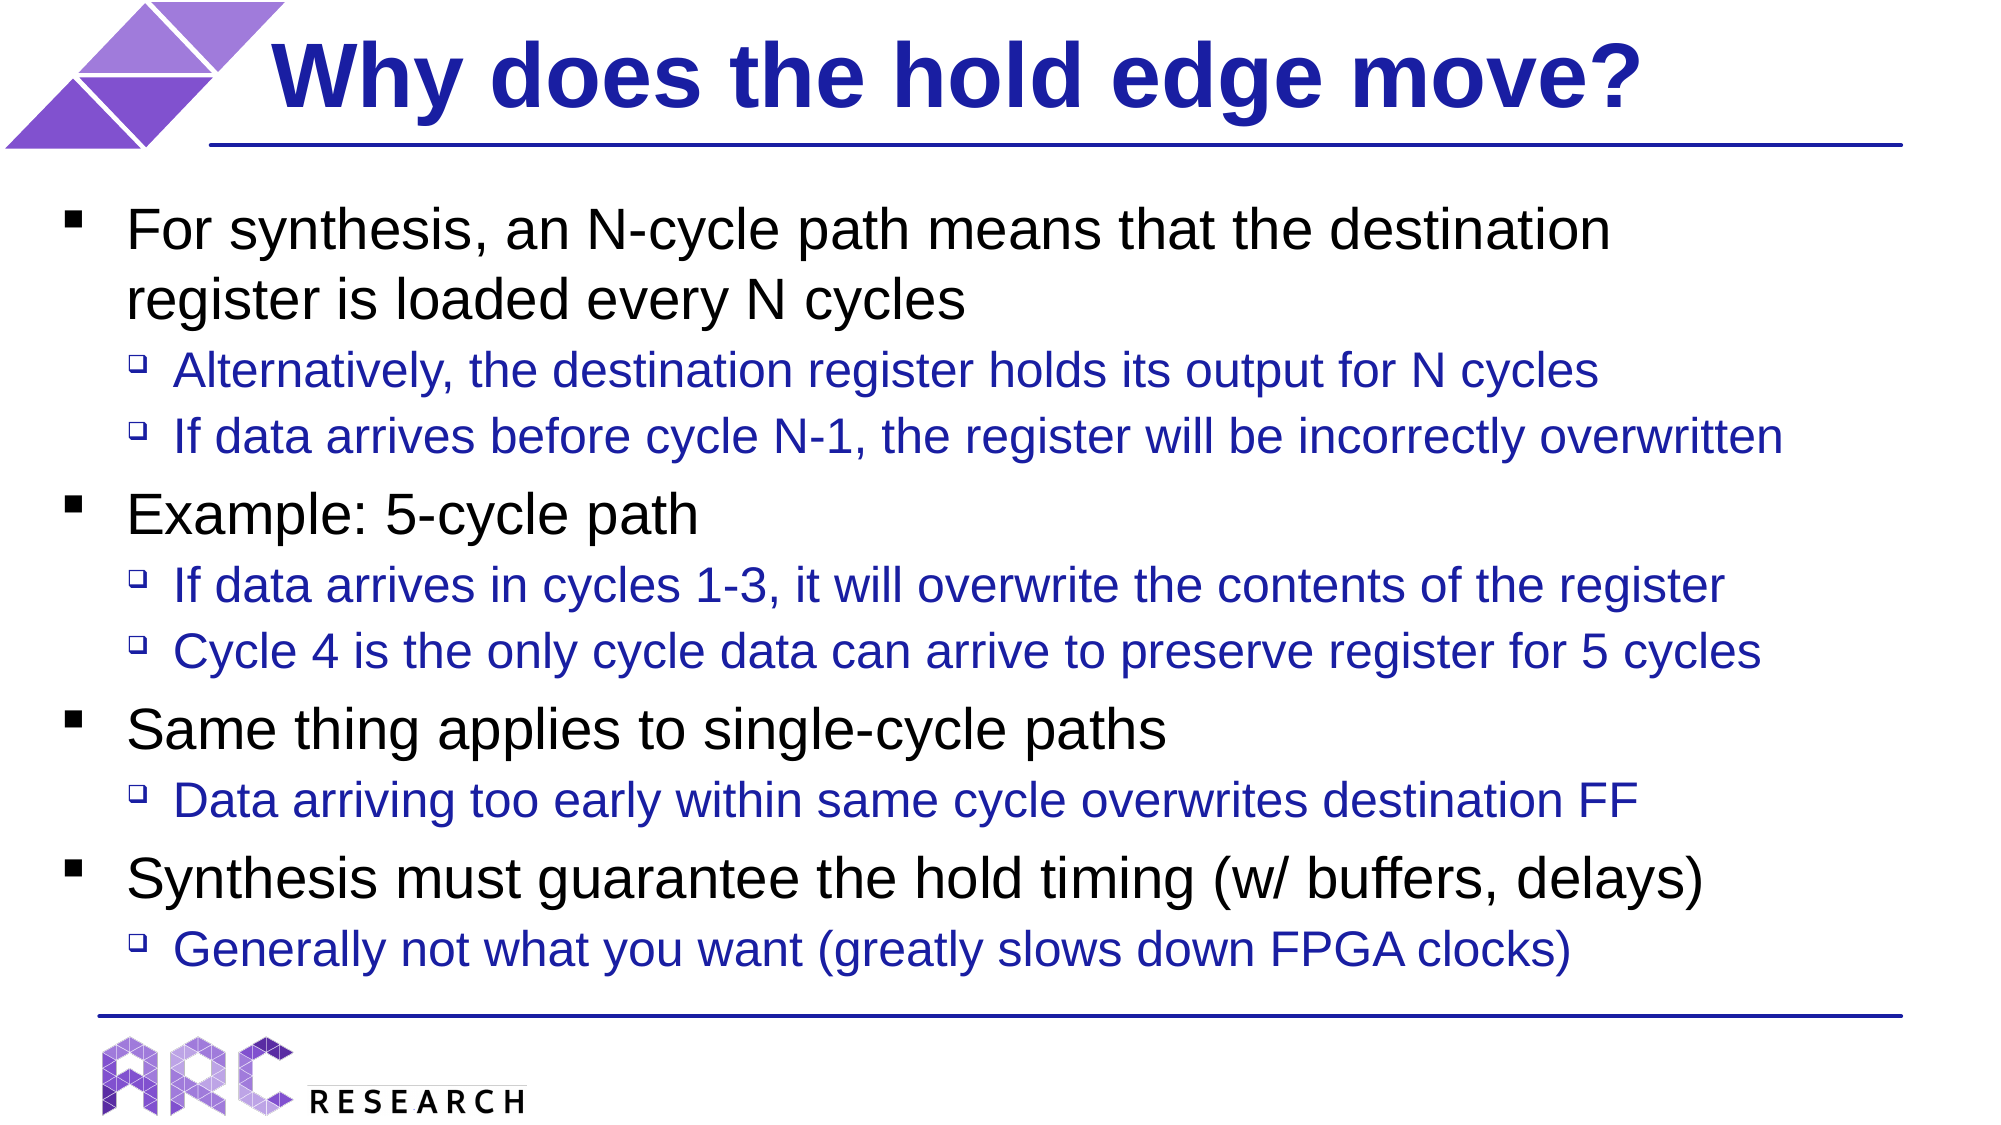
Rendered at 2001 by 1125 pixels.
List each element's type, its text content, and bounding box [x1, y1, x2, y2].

picture [307, 1083, 527, 1116]
list For synthesis, an N-cycle path means that the destination register is loaded every N cycles Alternatively, the destination register holds its output for N cycles If data arrives before cycle N-1, the register will be incorrectly overwritten Example: 5-cycle path If data arrives in cycles 1-3, it will overwrite the contents of the register Cycle 4 is the only cycle data can arrive to preserve register for 5 cycles Same thing applies to single-cycle paths Data arriving too early within same cycle overwrites destination FF Synthesis must guarantee the hold timing (w/ buffers, delays) Generally not what you want (greatly slows down FPGA clocks) [50, 190, 1799, 518]
picture [99, 1036, 296, 1119]
title Why does the hold edge move? [249, 0, 1913, 143]
